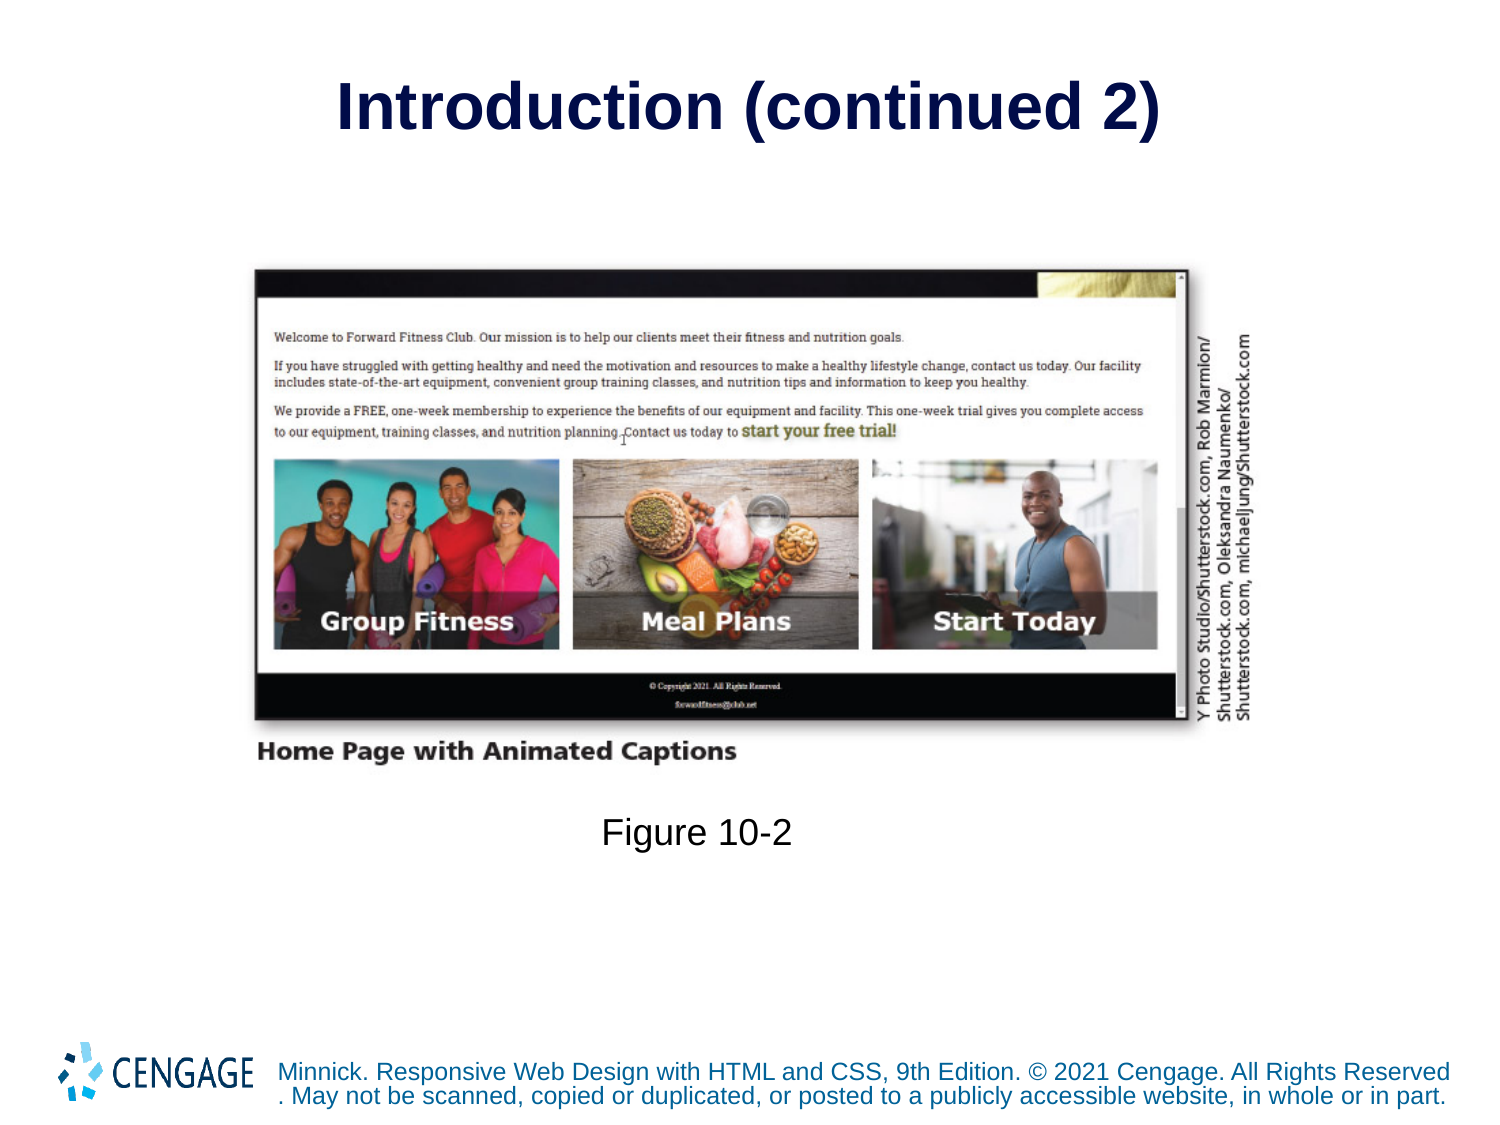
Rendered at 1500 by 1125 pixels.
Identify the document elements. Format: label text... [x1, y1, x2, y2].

list Figure 10-2 [601, 812, 899, 873]
footer Minnick. Responsive Web Design with HTML and CSS, 9th Edition. © 2021 Cengage. All Rights Reserved. May not be scanned, copied or duplicated, or posted to a publicly accessible website, in whole or in part. [262, 1040, 1475, 1100]
title Introduction (continued 2) [103, 0, 1397, 150]
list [237, 252, 1263, 775]
picture [58, 1042, 253, 1101]
